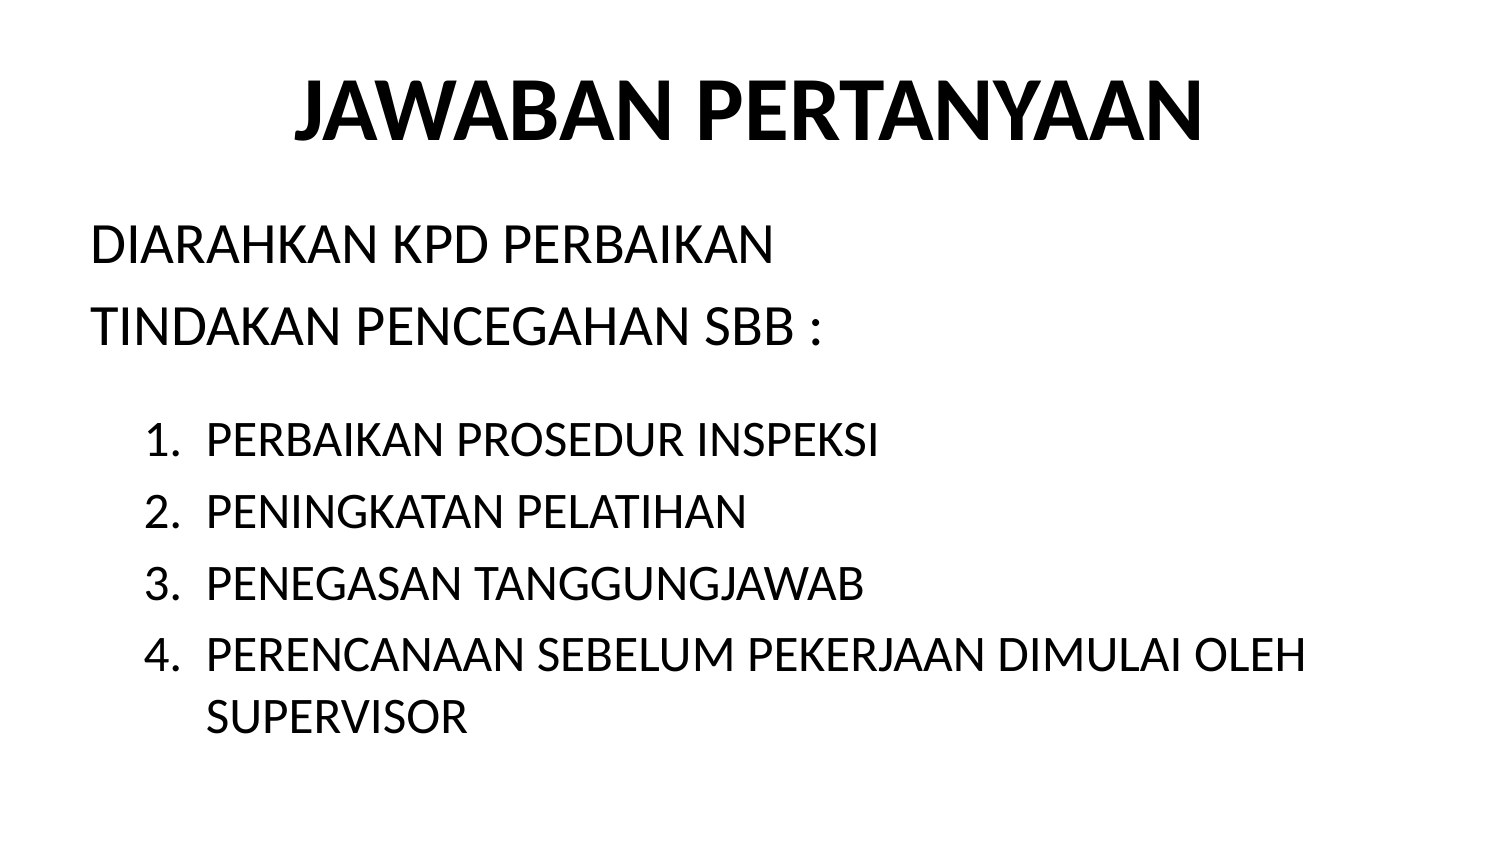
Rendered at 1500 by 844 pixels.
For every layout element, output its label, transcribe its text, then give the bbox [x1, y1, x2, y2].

list DIARAHKAN KPD PERBAIKAN TINDAKAN PENCEGAHAN SBB : PERBAIKAN PROSEDUR INSPEKSI PENINGKATAN PELATIHAN PENEGASAN TANGGUNGJAWAB PERENCANAAN SEBELUM PEKERJAAN DIMULAI OLEH SUPERVISOR [75, 196, 1425, 754]
title JAWABAN PERTANYAAN [75, 33, 1425, 175]
